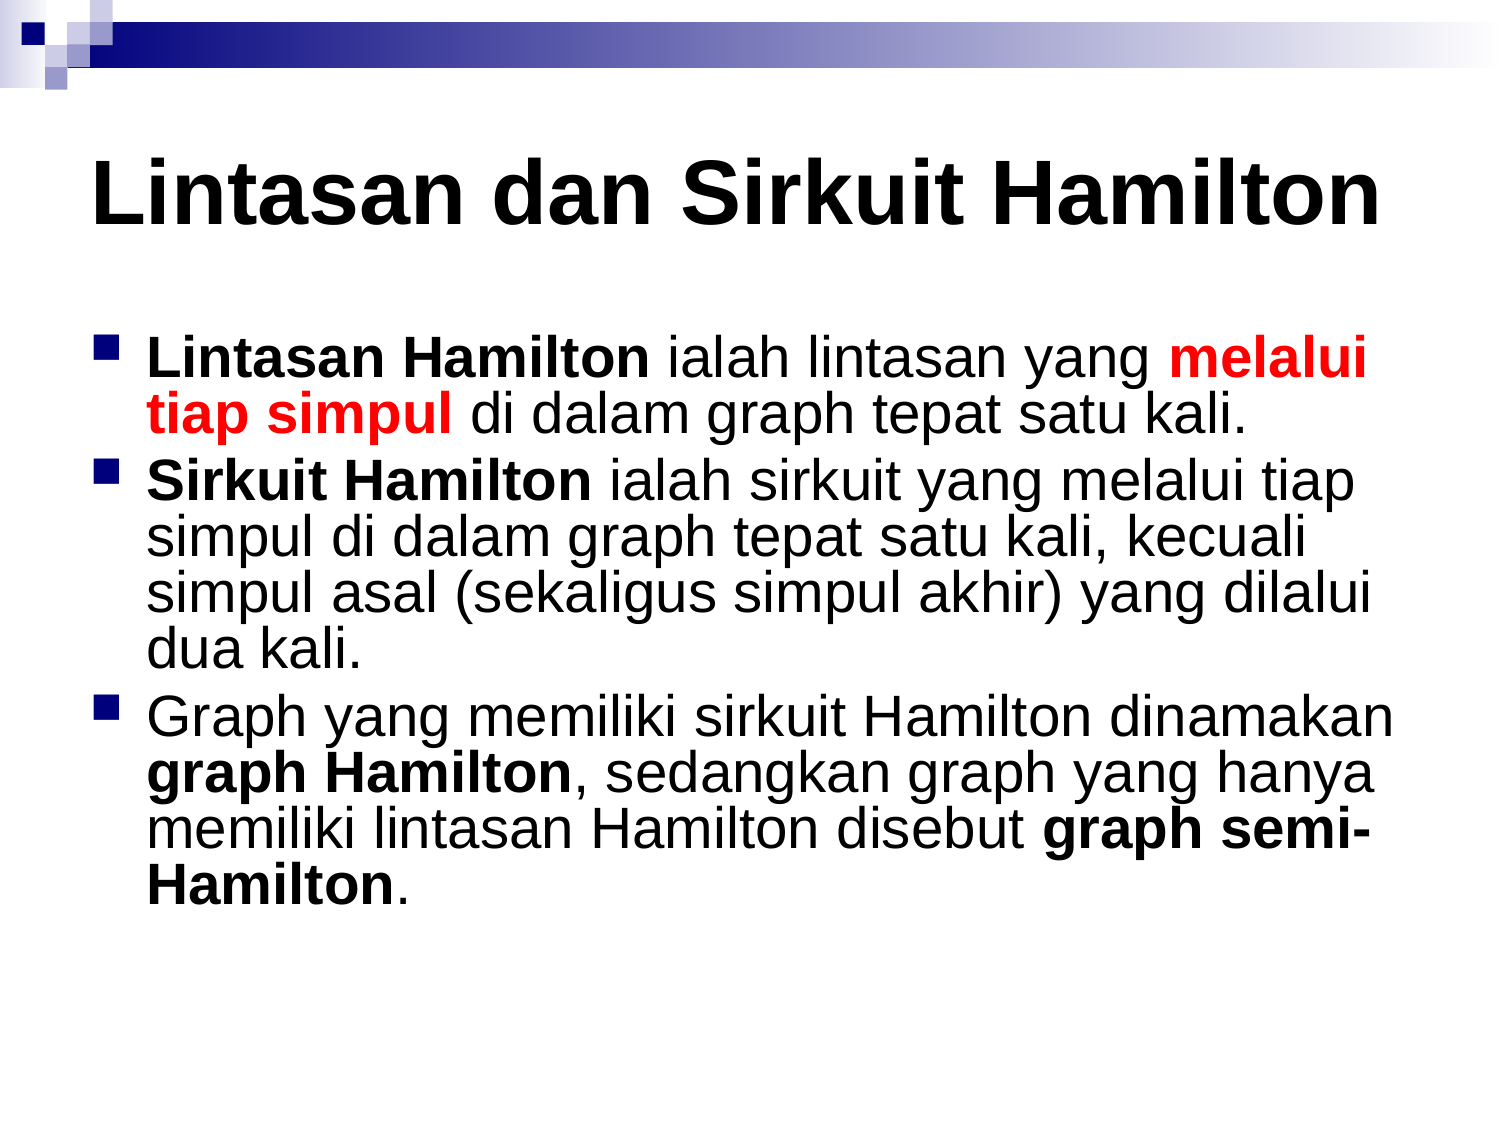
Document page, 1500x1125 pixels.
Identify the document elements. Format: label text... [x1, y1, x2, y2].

title Lintasan dan Sirkuit Hamilton [74, 74, 1426, 301]
list Lintasan Hamilton ialah lintasan yang melalui tiap simpul di dalam graph tepat satu kali. Sirkuit Hamilton ialah sirkuit yang melalui tiap simpul di dalam graph tepat satu kali, kecuali simpul asal (sekaligus simpul akhir) yang dilalui dua kali. Graph yang memiliki sirkuit Hamilton dinamakan graph Hamilton, sedangkan graph yang hanya memiliki lintasan Hamilton disebut graph semi-Hamilton. [74, 324, 1426, 963]
